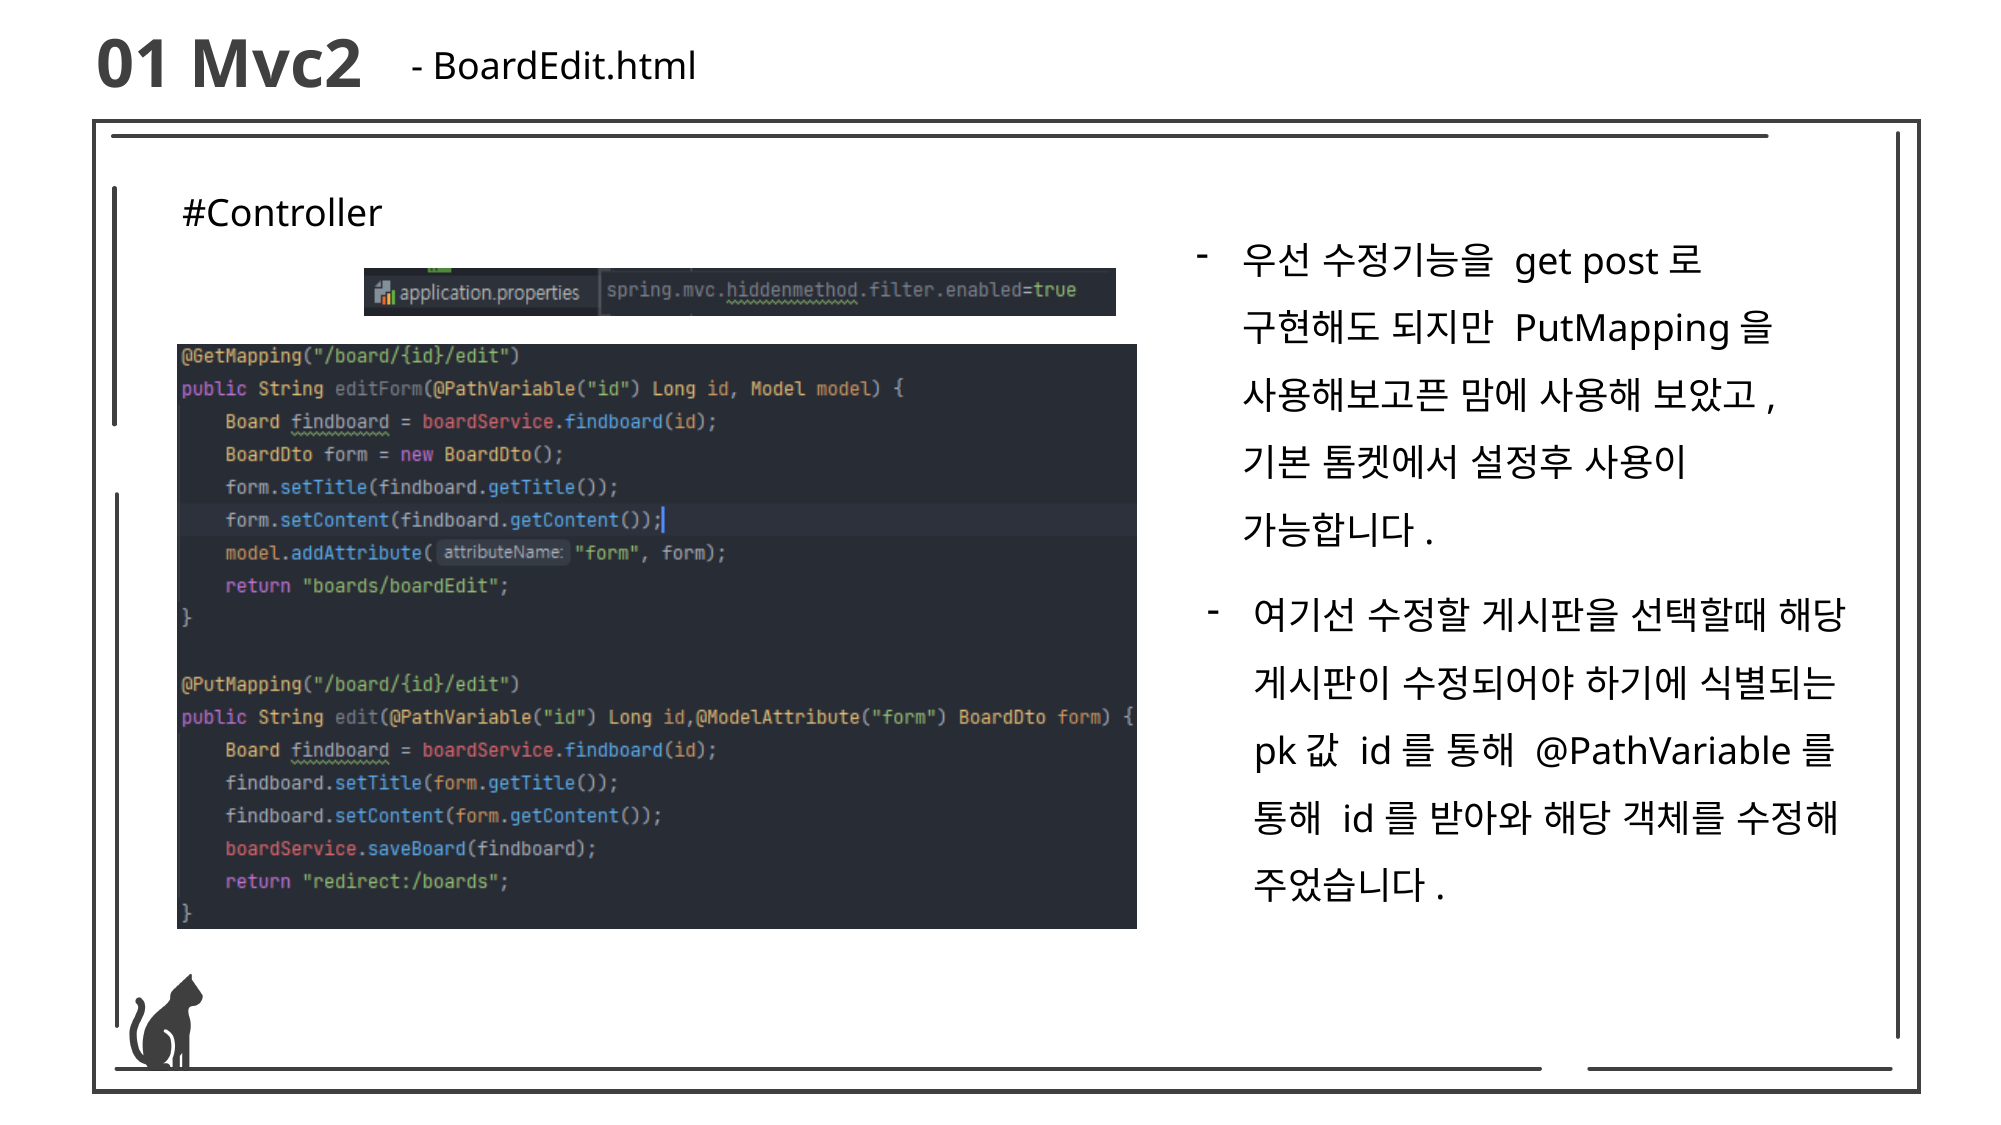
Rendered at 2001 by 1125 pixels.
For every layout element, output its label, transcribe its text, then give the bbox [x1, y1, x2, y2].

text_box [93, 120, 1920, 1093]
text_box 우선 수정기능을 get post로 구현해도 되지만 PutMapping을 사용해보고픈 맘에 사용해 보았고, 기본 톰켓에서 설정후 사용이 가능합니다. [1181, 206, 1866, 627]
text_box 01 Mvc2 [81, 13, 1052, 108]
picture [363, 268, 1116, 316]
picture [109, 965, 224, 1080]
text_box #Controller [167, 182, 711, 242]
text_box 여기선 수정할 게시판을 선택할때 해당 게시판이 수정되어야 하기에 식별되는 pk값 id를 통해 @PathVariable를 통해 id를 받아와 해당 객체를 수정해 주었습니다. [1192, 562, 1877, 915]
picture [177, 344, 1137, 929]
text_box - BoardEdit.html [396, 34, 940, 95]
